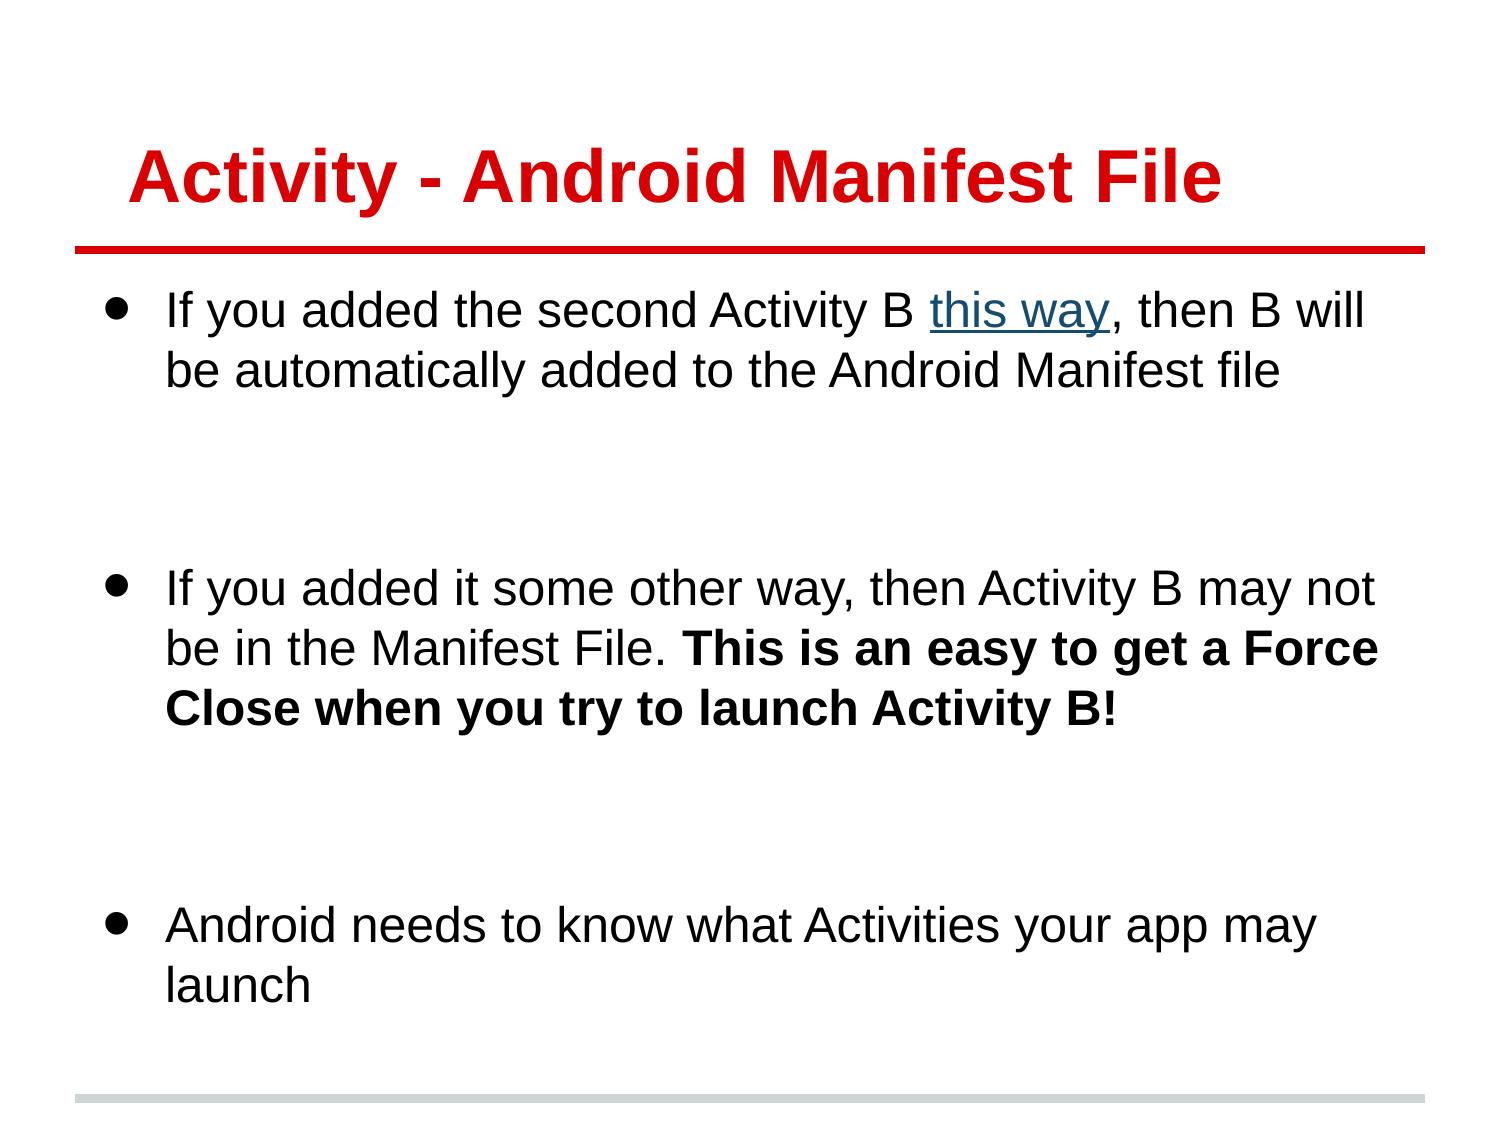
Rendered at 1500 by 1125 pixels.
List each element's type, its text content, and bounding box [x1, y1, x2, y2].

list If you added the second Activity B this way, then B will be automatically added to the Android Manifest file If you added it some other way, then Activity B may not be in the Manifest File. This is an easy to get a Force Close when you try to launch Activity B! Android needs to know what Activities your app may launch [75, 262, 1425, 1078]
title Activity - Android Manifest File [75, 45, 1425, 233]
